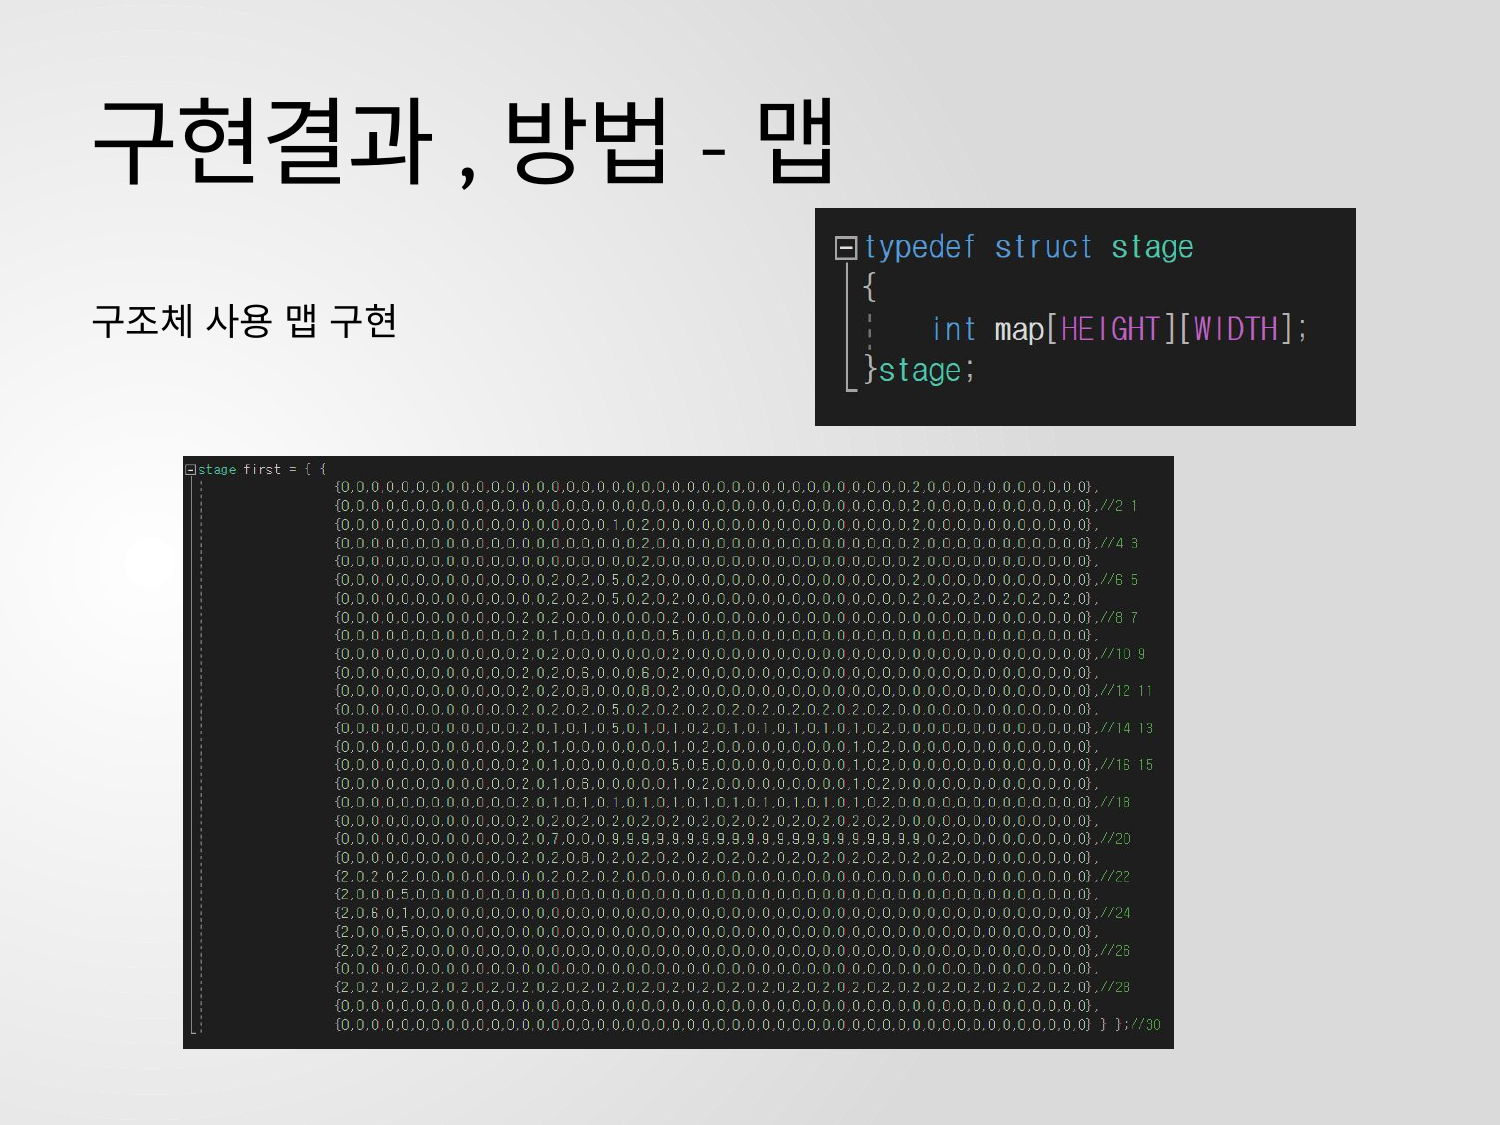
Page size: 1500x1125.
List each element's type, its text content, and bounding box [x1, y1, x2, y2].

picture [814, 207, 1356, 426]
picture [182, 455, 1175, 1050]
text_box 구조체 사용 맵 구현 [76, 290, 812, 351]
title 구현결과,방법-맵 [75, 45, 1325, 233]
